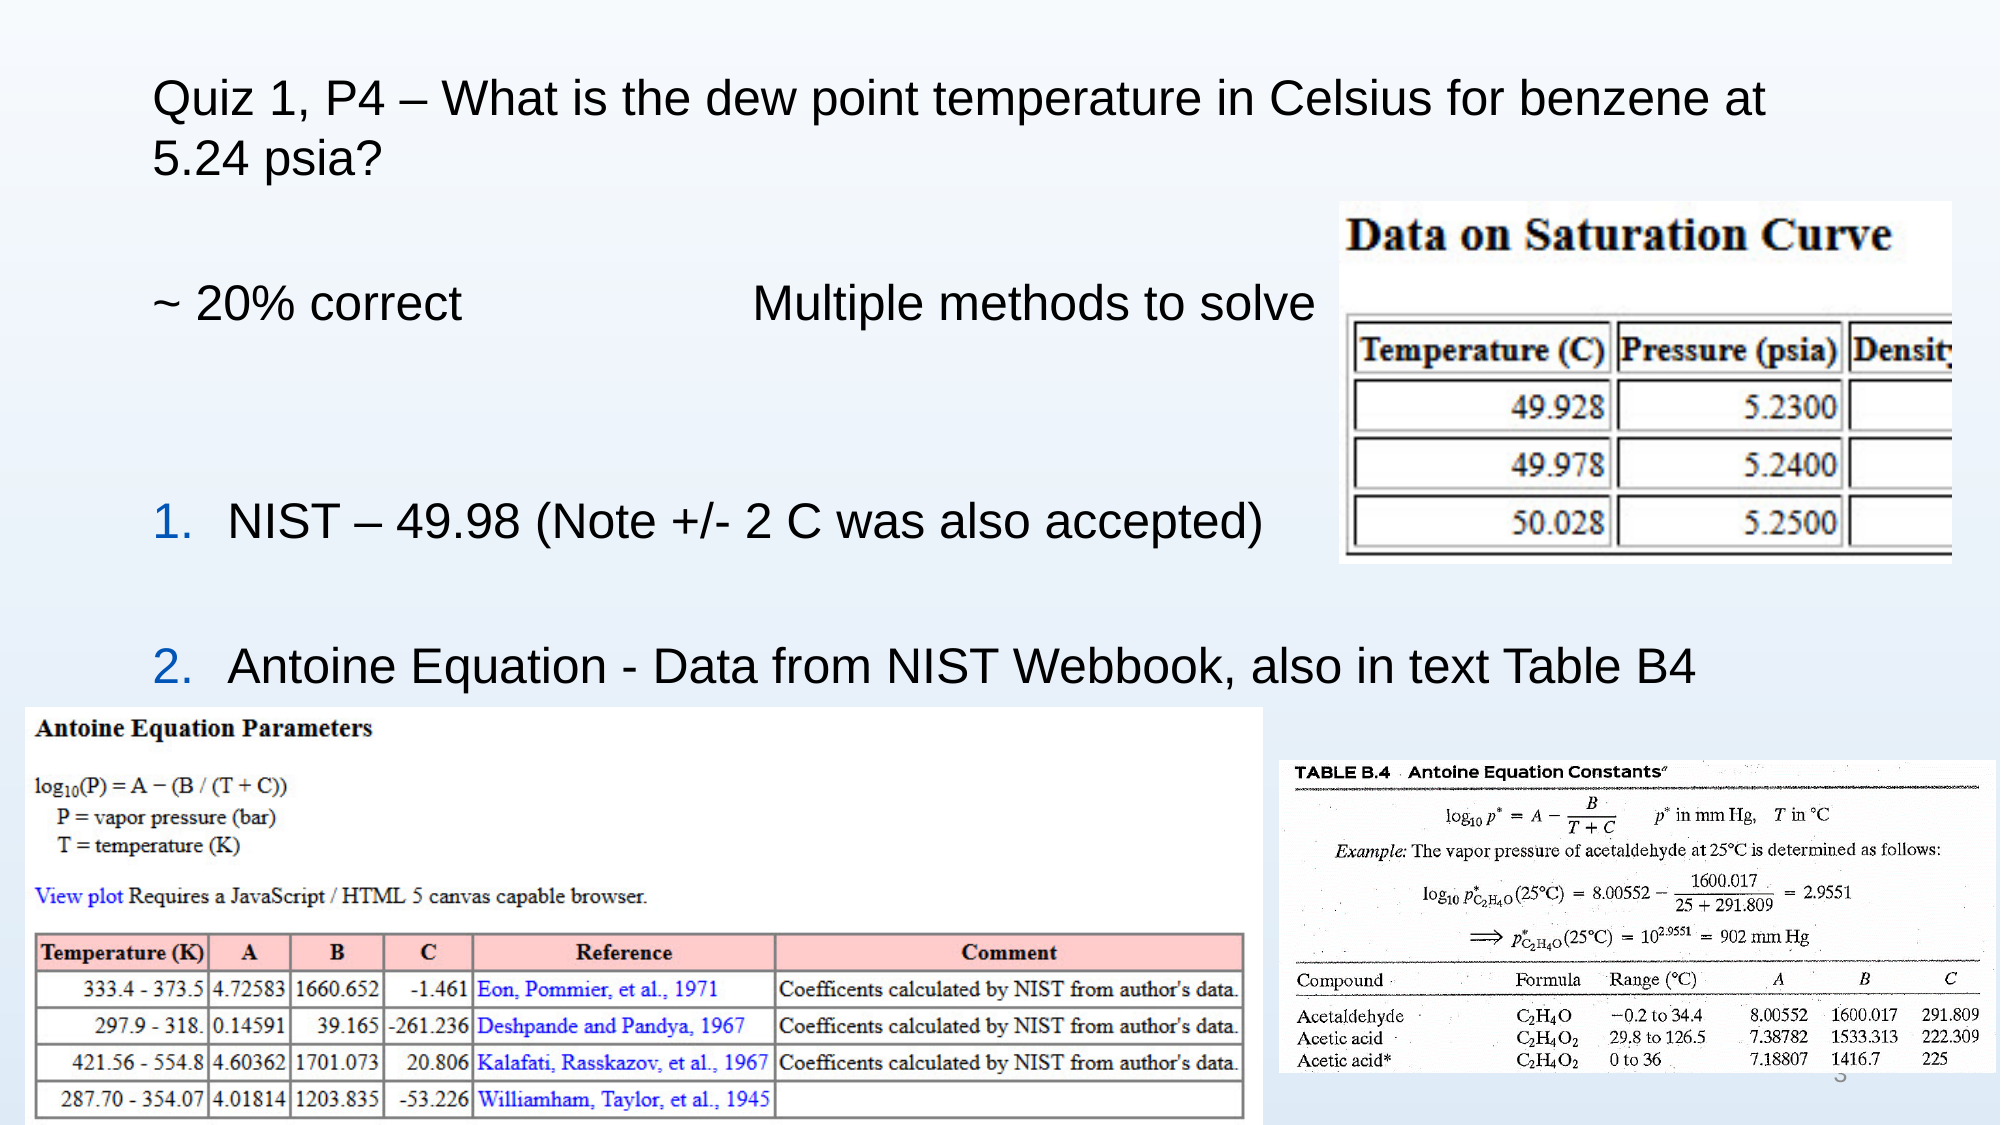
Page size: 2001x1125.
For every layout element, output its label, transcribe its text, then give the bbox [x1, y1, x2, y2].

picture [25, 707, 1263, 1125]
picture [1279, 760, 1996, 1073]
list Quiz 1, P4 – What is the dew point temperature in Celsius for benzene at 5.24 psia? ~ 20% correct Multiple methods to solve NIST – 49.98 (Note +/- 2 C was also accepted) Antoine Equation - Data from NIST Webbook, also in text Table B4 [137, 58, 1863, 1014]
picture [1339, 201, 1952, 564]
slide_number 3 [1412, 1073, 1863, 1103]
